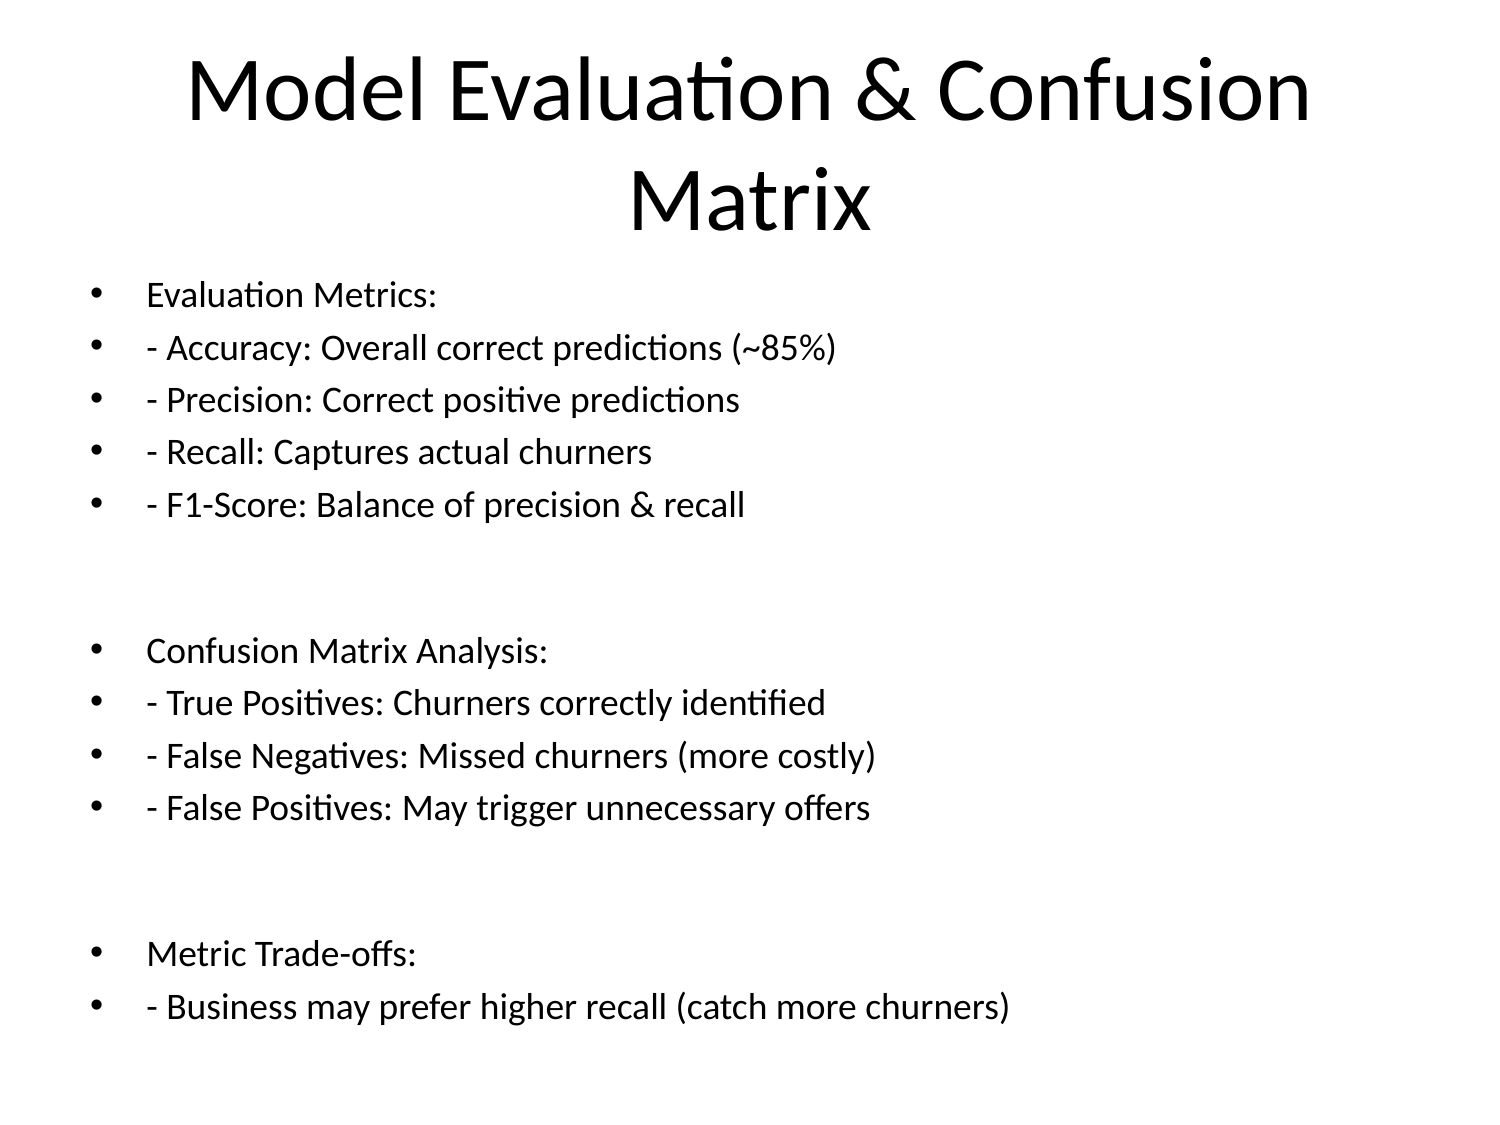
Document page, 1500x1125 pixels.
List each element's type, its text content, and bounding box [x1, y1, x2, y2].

title Model Evaluation & Confusion Matrix [75, 45, 1425, 233]
list Evaluation Metrics: - Accuracy: Overall correct predictions (~85%) - Precision: Correct positive predictions - Recall: Captures actual churners - F1-Score: Balance of precision & recall Confusion Matrix Analysis: - True Positives: Churners correctly identified - False Negatives: Missed churners (more costly) - False Positives: May trigger unnecessary offers Metric Trade-offs: - Business may prefer higher recall (catch more churners) [75, 262, 1425, 1005]
